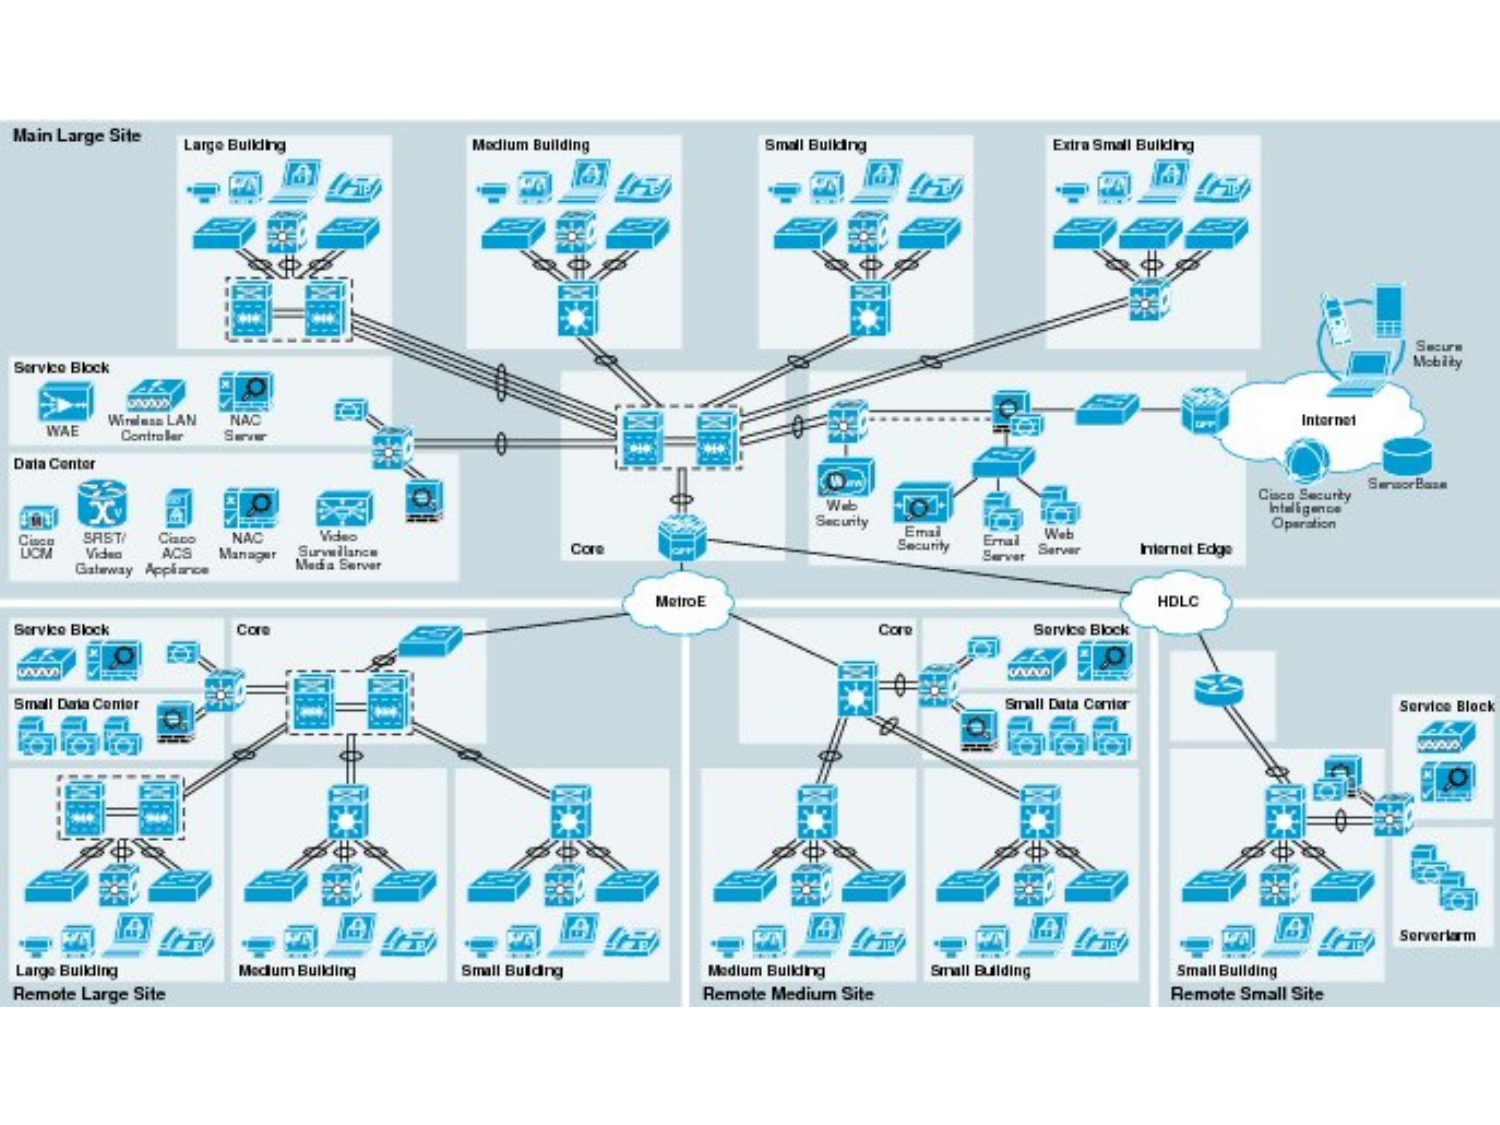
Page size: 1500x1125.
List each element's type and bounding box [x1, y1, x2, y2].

picture [0, 118, 1500, 1007]
